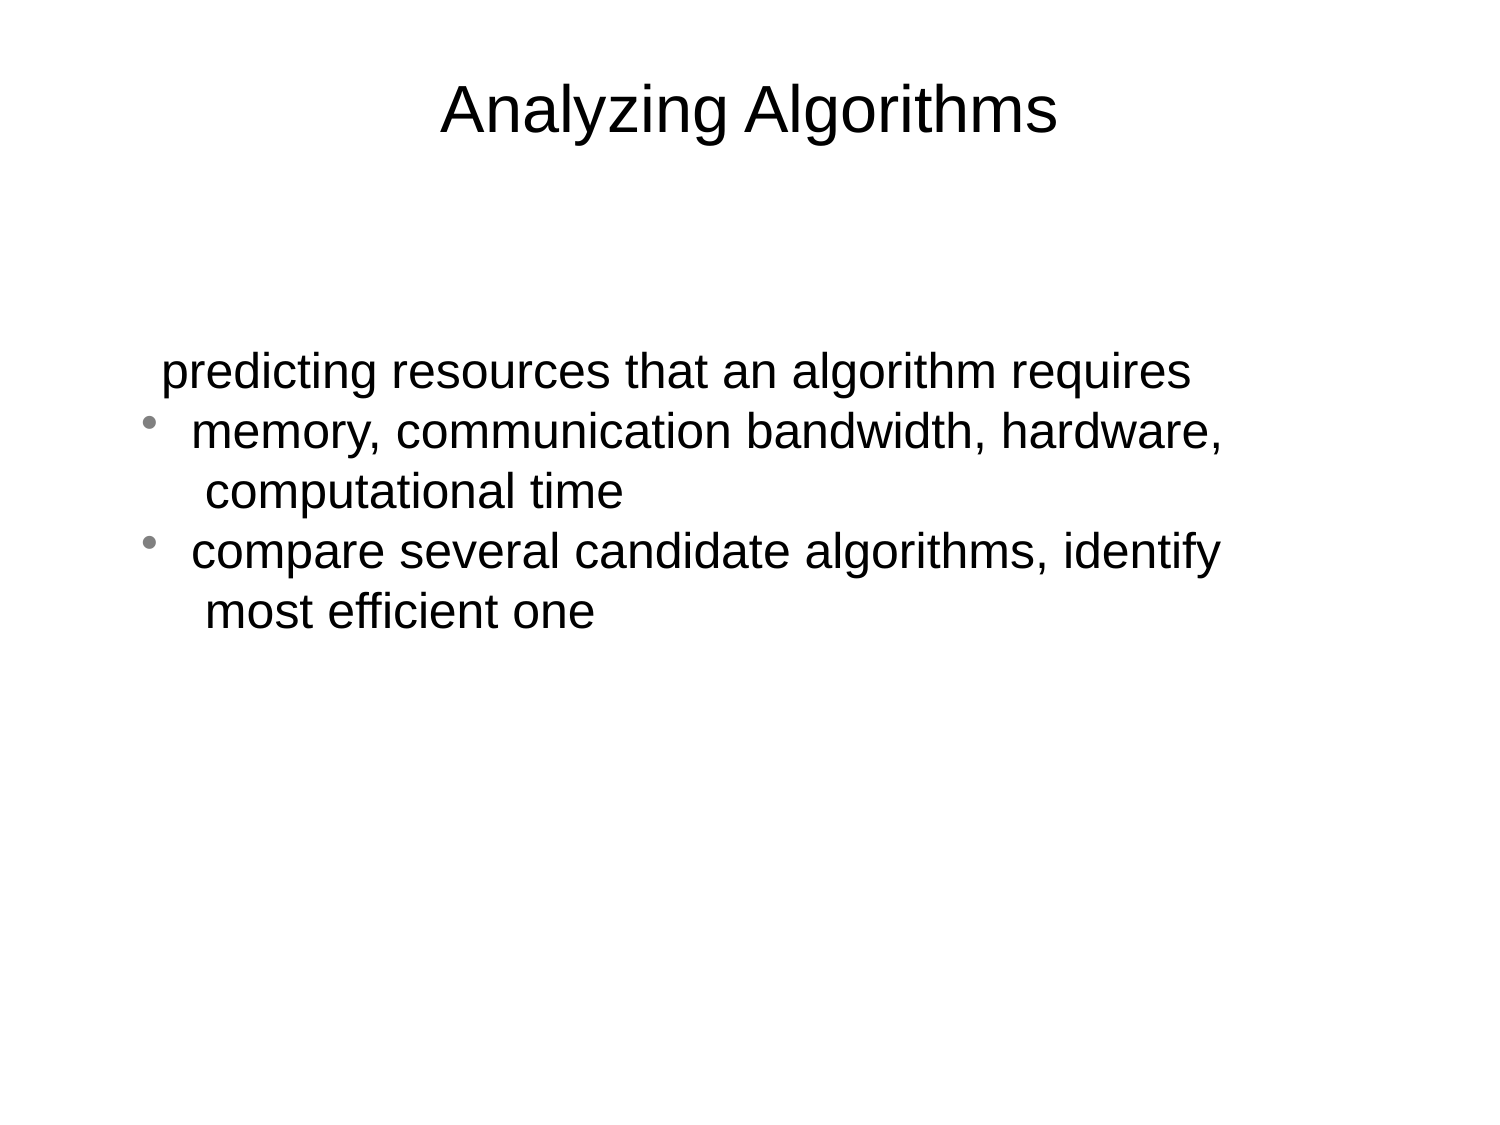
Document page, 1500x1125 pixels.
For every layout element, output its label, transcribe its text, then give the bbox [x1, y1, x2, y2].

title Analyzing Algorithms [112, 37, 1388, 176]
text_box predicting resources that an algorithm requires memory, communication bandwidth, hardware, computational time compare several candidate algorithms, identify most efficient one [87, 331, 1253, 767]
